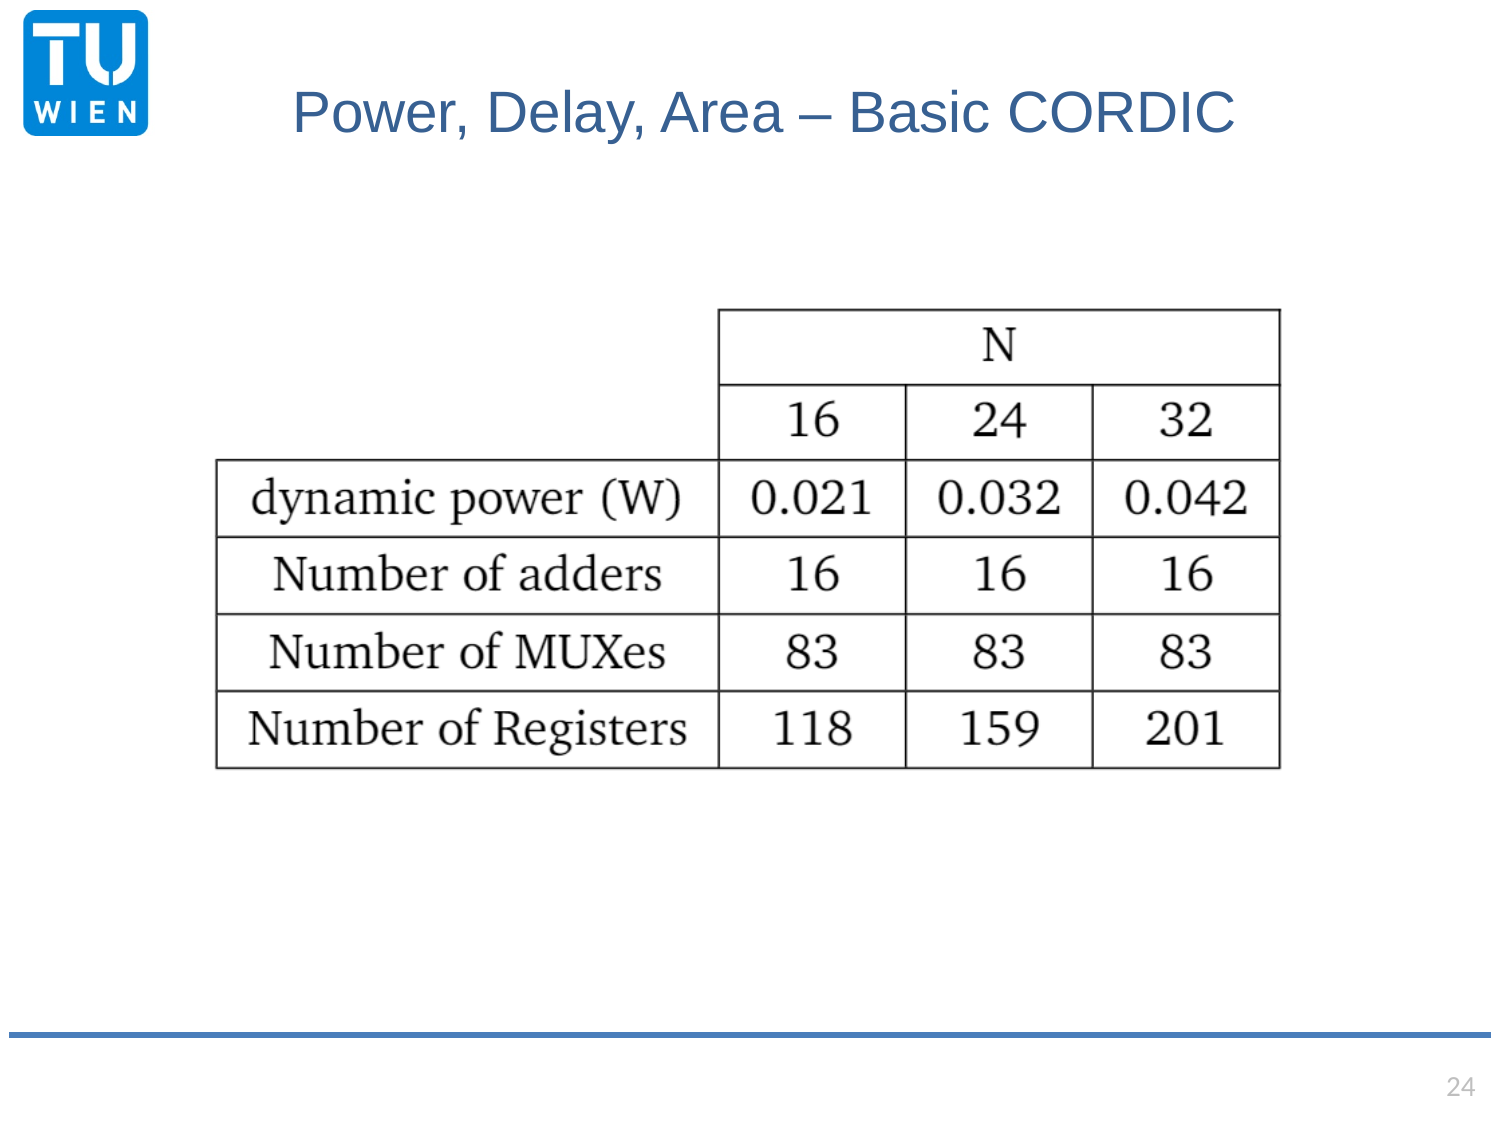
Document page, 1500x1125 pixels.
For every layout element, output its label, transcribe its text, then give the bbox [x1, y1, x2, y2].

text_box Power, Delay, Area – Basic CORDIC [277, 66, 1270, 221]
picture [182, 278, 1328, 817]
picture [23, 10, 160, 136]
